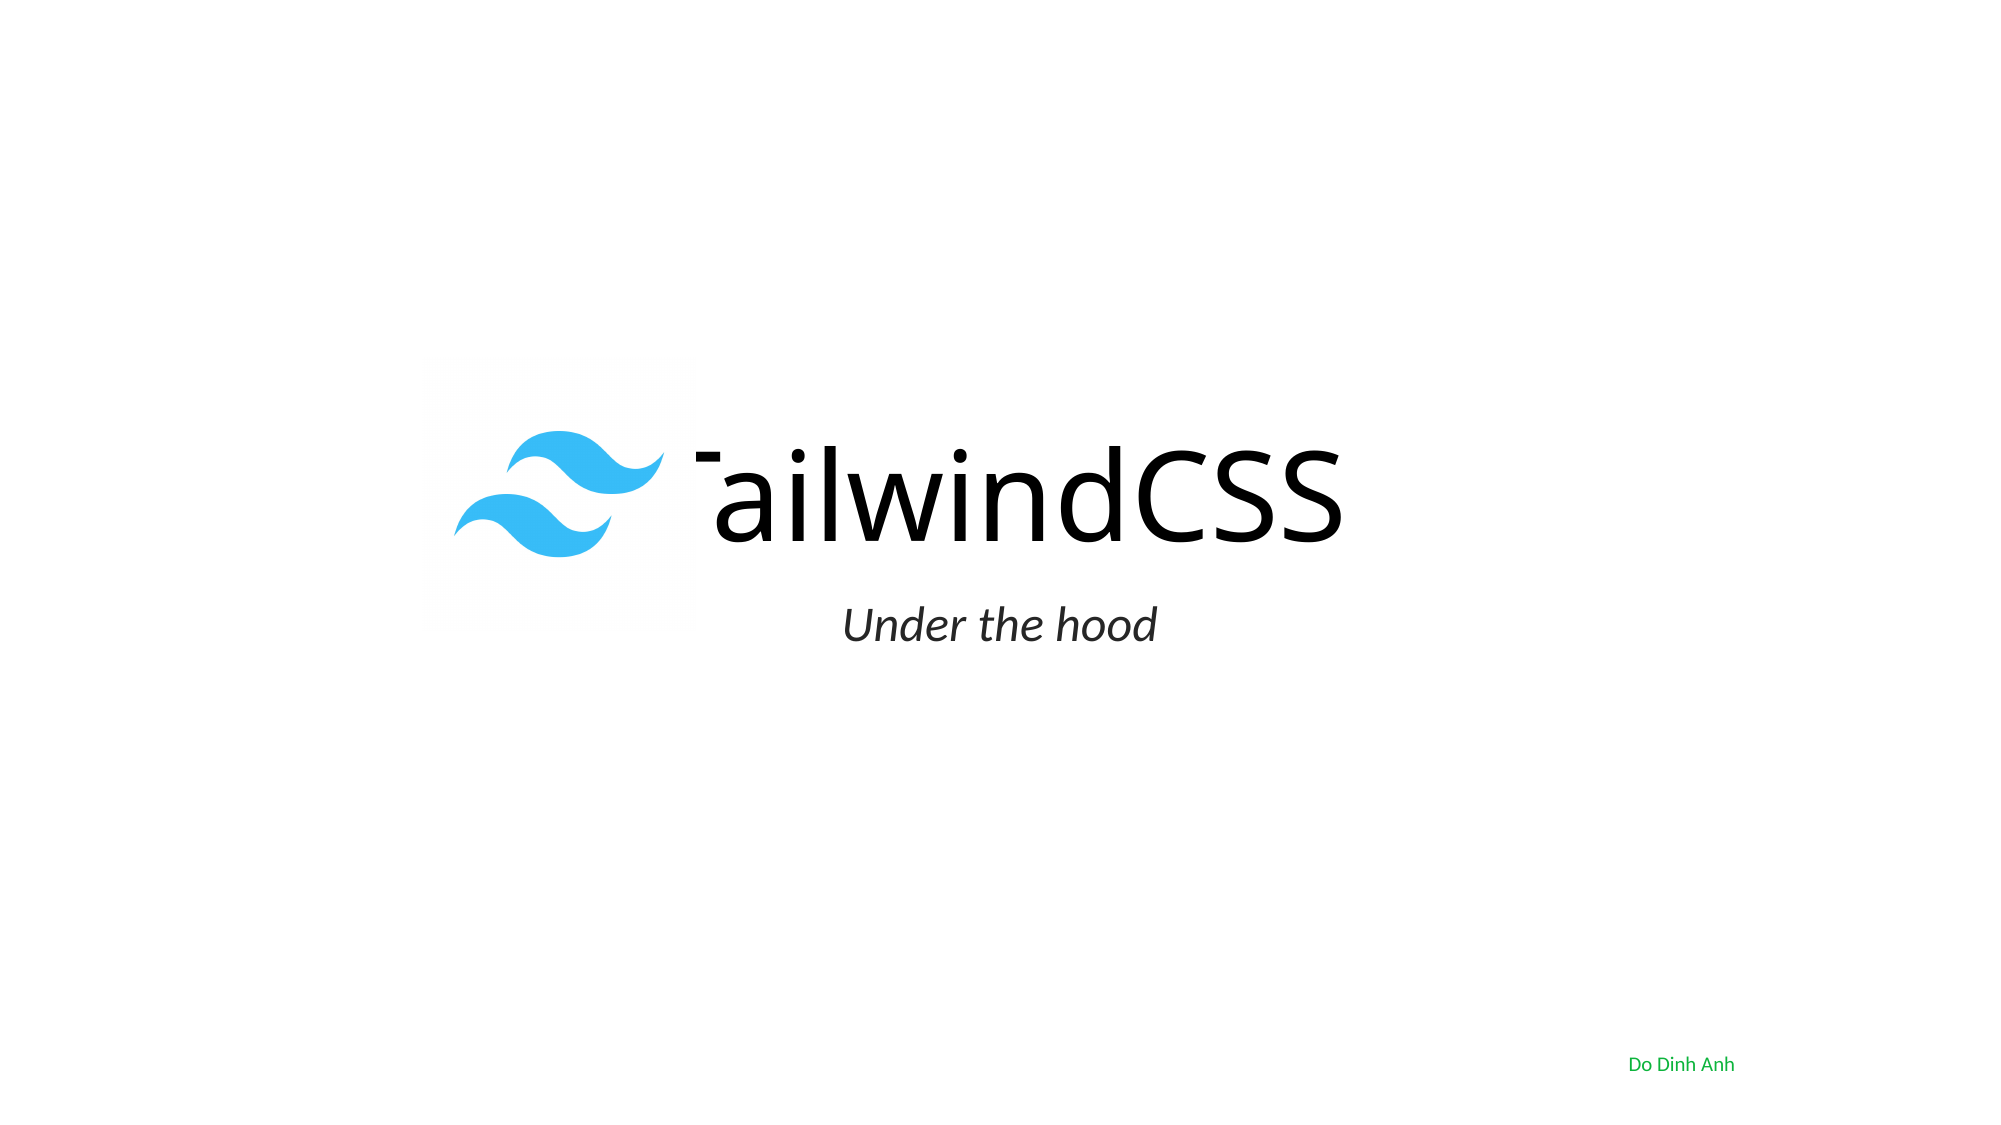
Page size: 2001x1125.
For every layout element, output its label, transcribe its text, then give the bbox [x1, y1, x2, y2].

slide_number Do Dinh Anh [1224, 1042, 1750, 1103]
picture [422, 357, 696, 631]
title TailwindCSS [249, 184, 1750, 576]
subtitle Under the hood [249, 590, 1750, 863]
